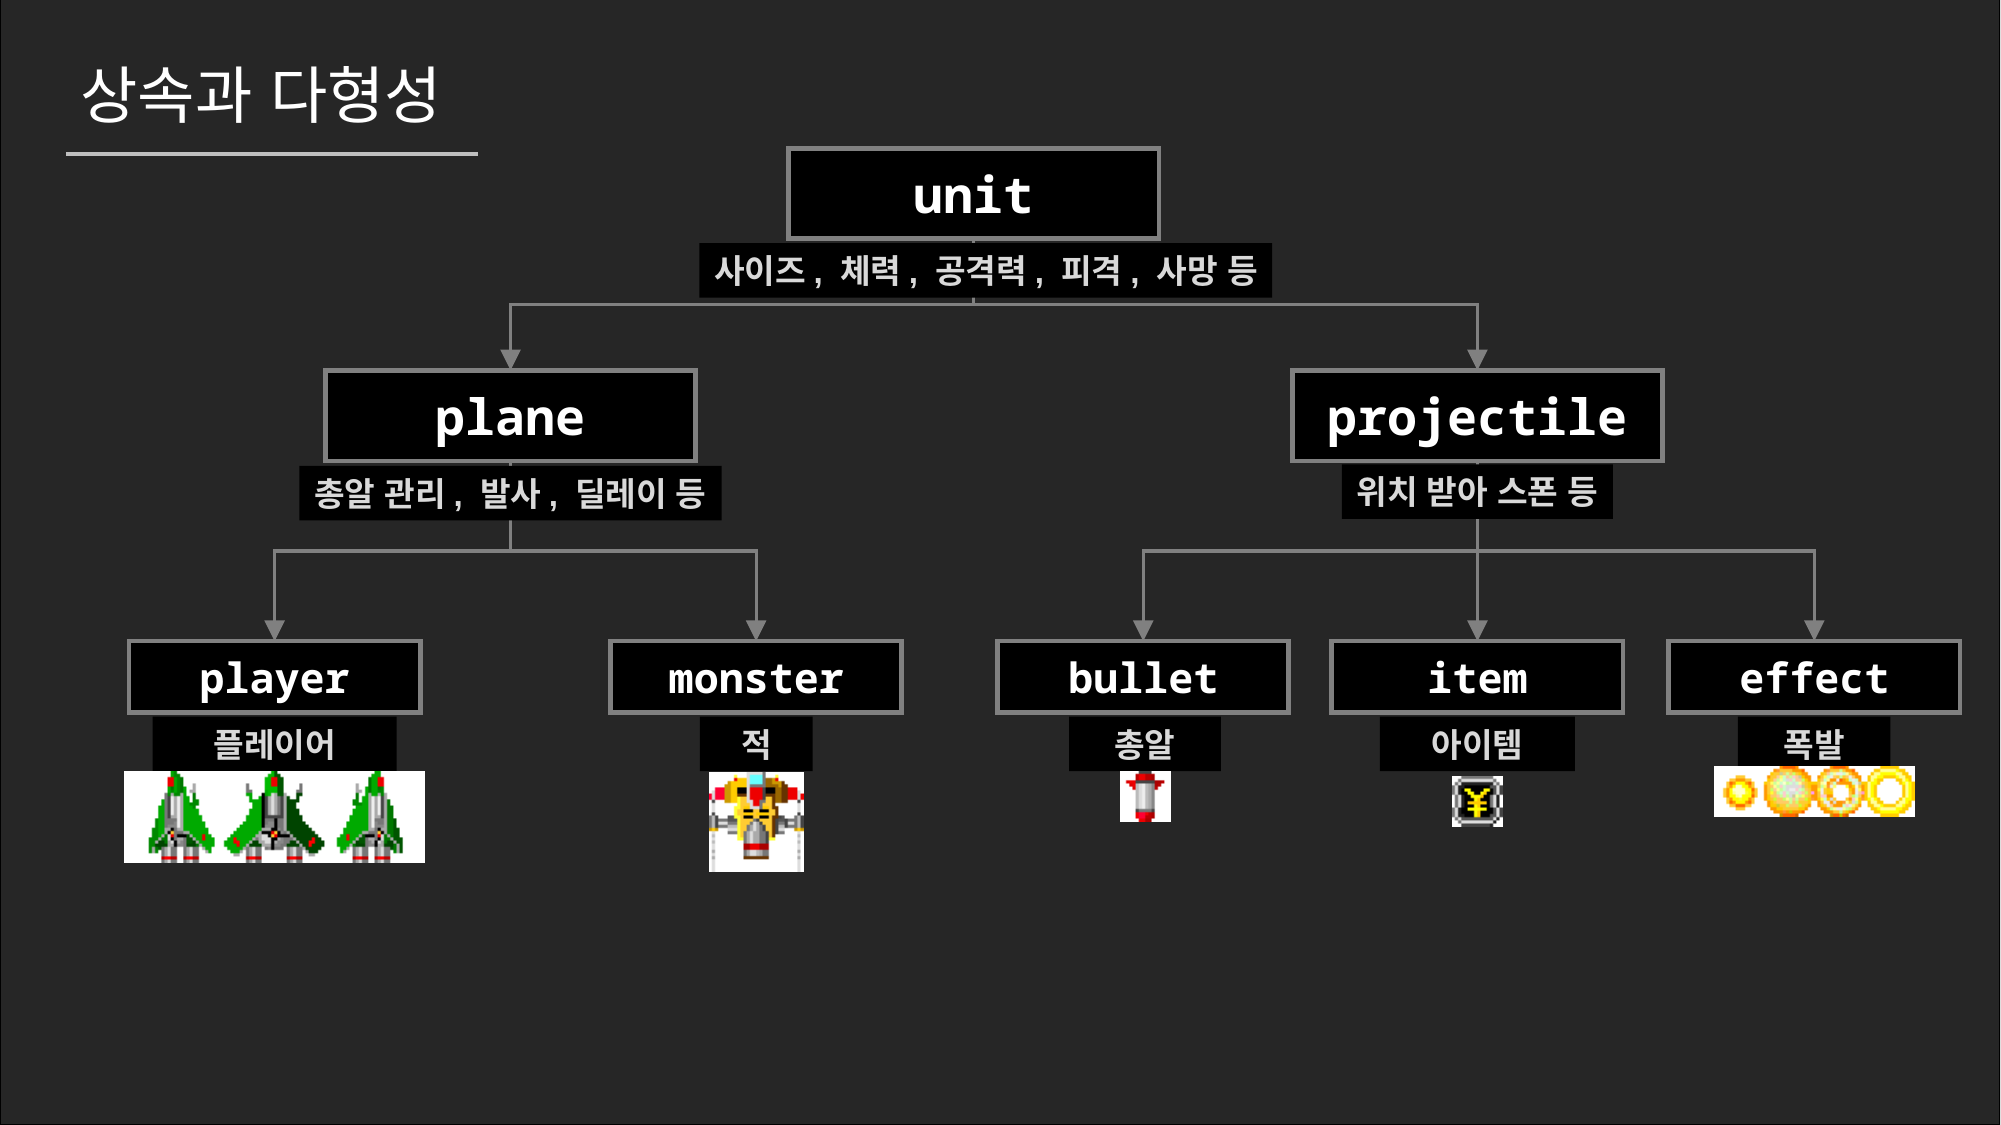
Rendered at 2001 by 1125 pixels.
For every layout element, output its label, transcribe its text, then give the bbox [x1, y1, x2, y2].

text_box 상속과 다형성 [65, 155, 478, 163]
picture [1120, 771, 1171, 822]
text_box unit [808, 147, 1159, 240]
text_box 플레이어 [152, 716, 397, 771]
text_box 위치 받아 스폰 등 [1401, 464, 1555, 519]
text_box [1220, 383, 1401, 719]
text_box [543, 428, 724, 674]
text_box 상속과 다형성 [65, 35, 478, 153]
text_box 총알 [1069, 716, 1221, 772]
text_box plane [324, 369, 676, 462]
text_box player [128, 640, 421, 713]
picture [1714, 766, 1915, 818]
picture [1452, 776, 1503, 827]
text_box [1159, 52, 1292, 557]
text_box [676, 72, 808, 537]
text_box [1555, 382, 1736, 720]
text_box monster [609, 640, 903, 713]
text_box 아이템 [1379, 716, 1575, 772]
text_box effect [1736, 640, 1961, 713]
text_box 총알 관리, 발사, 딜레이 등 [483, 465, 543, 521]
text_box bullet [997, 640, 1220, 713]
picture [709, 772, 804, 873]
text_box 폭발 [1737, 716, 1891, 766]
picture [124, 771, 425, 863]
text_box 사이즈, 체력, 공격력, 피격, 사망 등 [808, 243, 1159, 298]
text_box item [1401, 640, 1555, 713]
text_box projectile [1292, 369, 1664, 462]
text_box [302, 433, 483, 669]
text_box 적 [699, 716, 813, 772]
